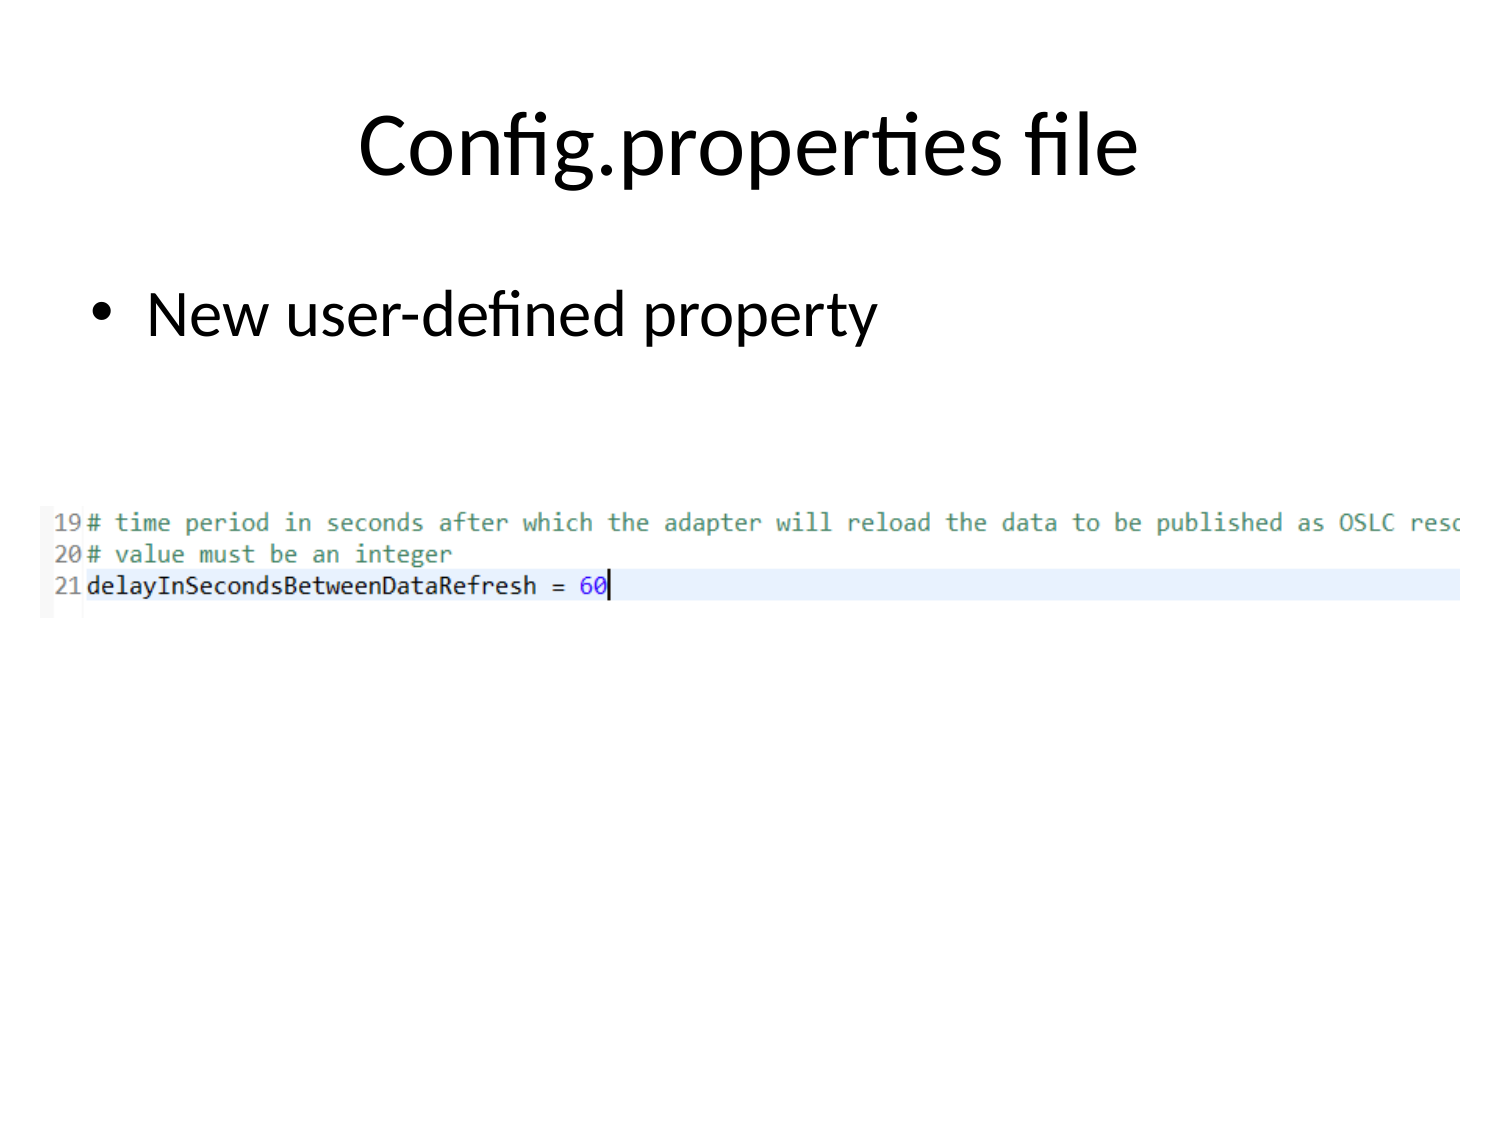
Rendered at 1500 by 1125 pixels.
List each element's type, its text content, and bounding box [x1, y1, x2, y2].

picture [40, 506, 1460, 619]
list New user-defined property [75, 262, 1425, 425]
title Config.properties file [75, 45, 1425, 233]
